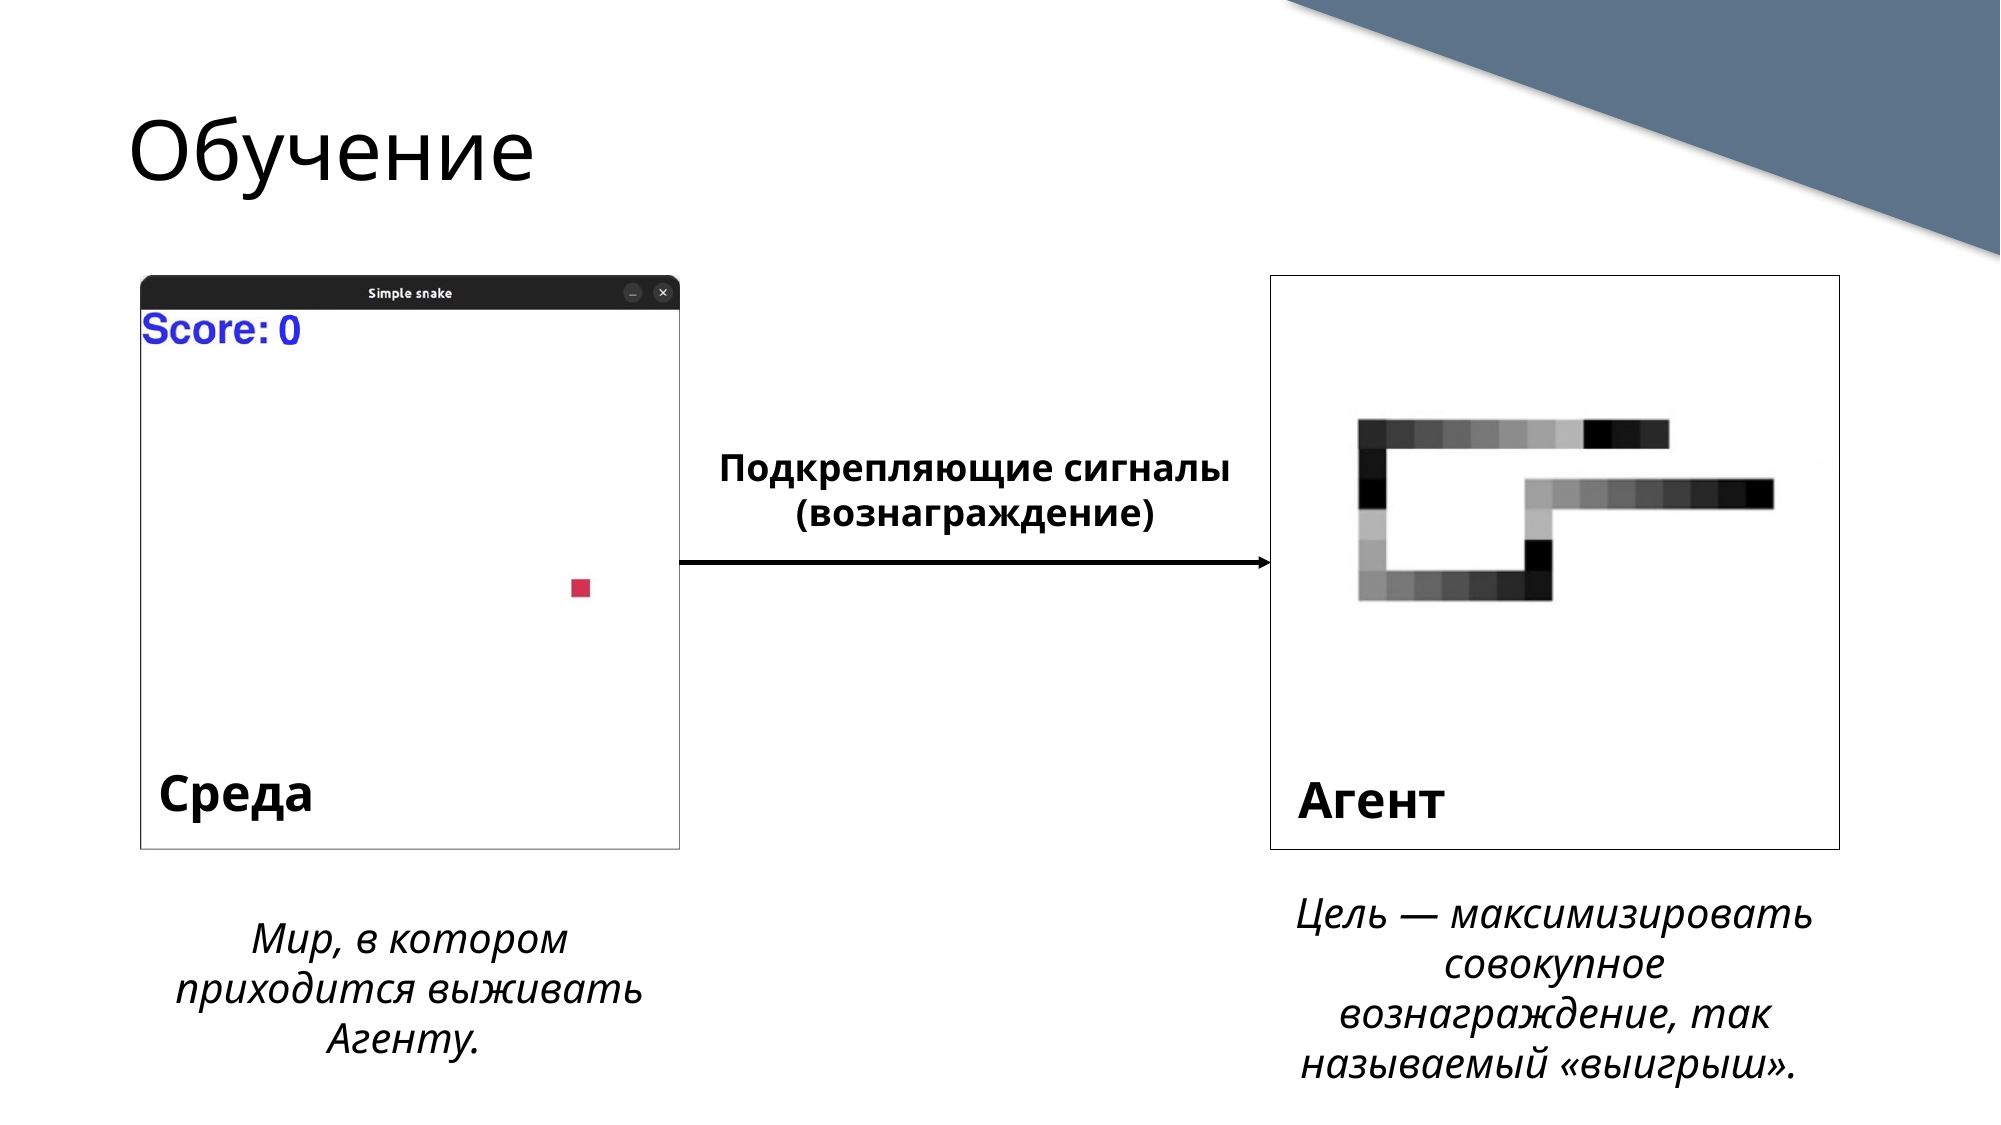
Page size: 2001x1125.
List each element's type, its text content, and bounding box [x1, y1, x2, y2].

text_box Обучение [112, 38, 1838, 256]
text_box Цель — максимизировать совокупное вознаграждение, так называемый «выигрыш». [1271, 879, 1839, 1094]
text_box [1283, 0, 2000, 257]
text_box Мир, в котором приходится выживать Агенту. [115, 904, 704, 1070]
text_box Подкрепляющие сигналы (вознаграждение) [703, 436, 1247, 542]
picture [1271, 275, 1839, 850]
picture [140, 275, 680, 850]
